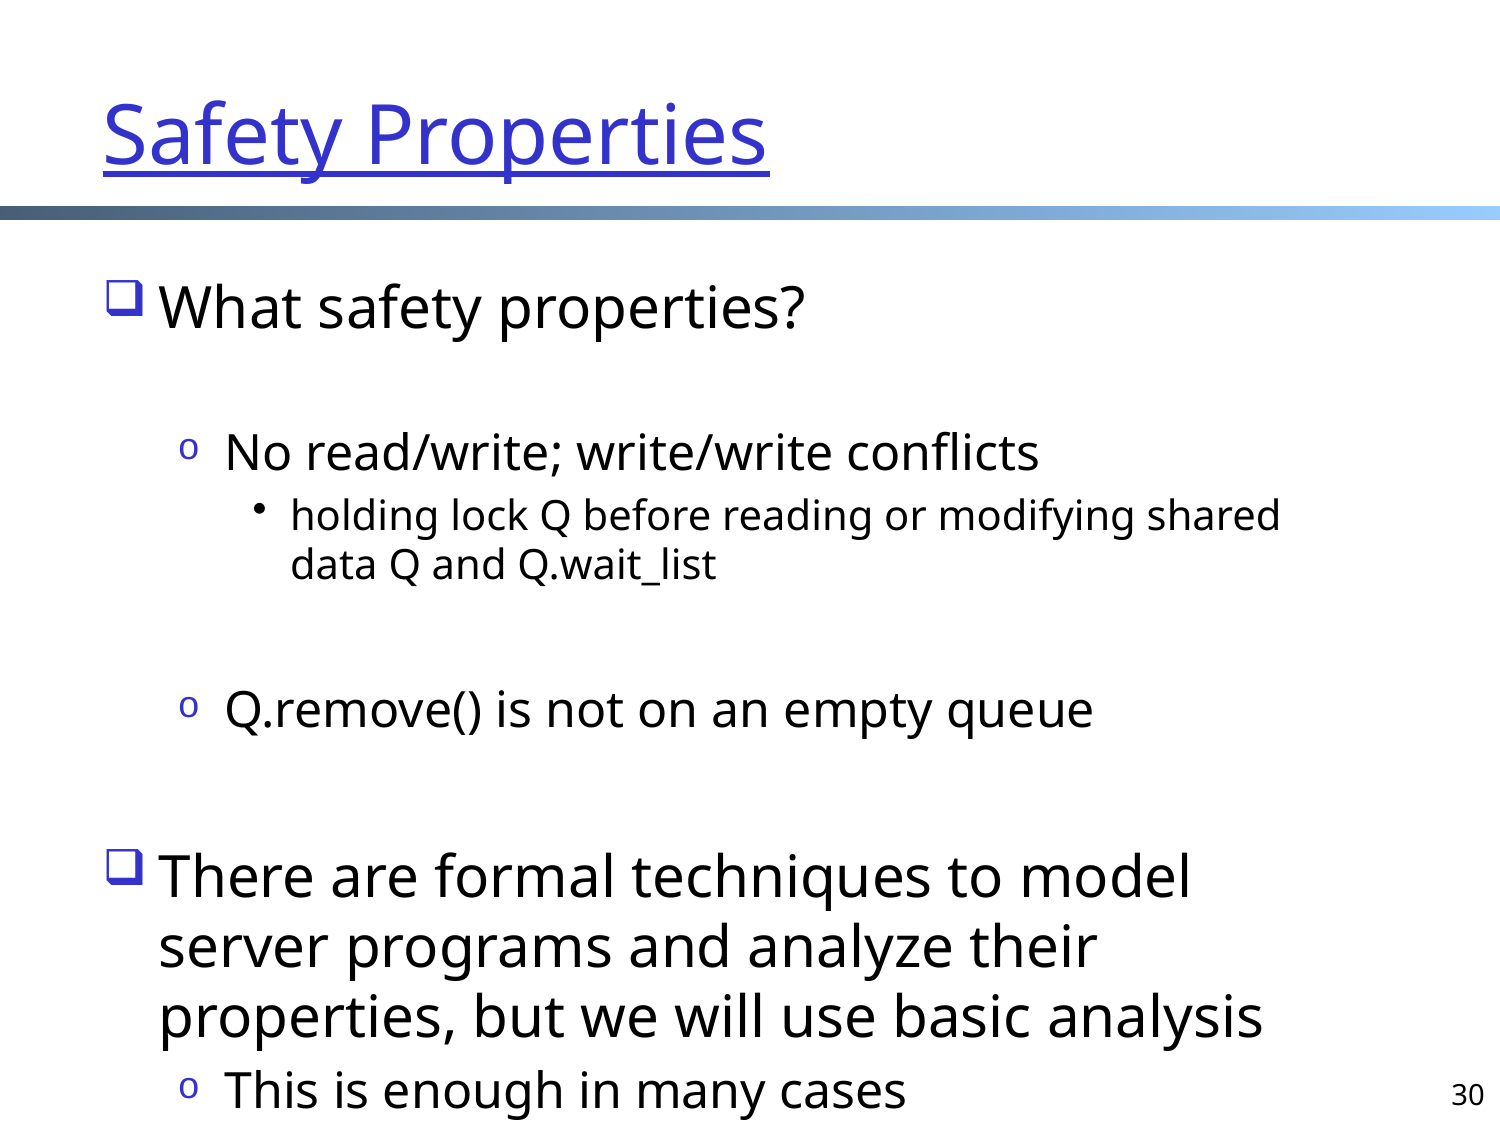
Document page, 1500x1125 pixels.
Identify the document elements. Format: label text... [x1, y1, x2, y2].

title Safety Properties [87, 37, 1363, 225]
slide_number 30 [1424, 1068, 1500, 1125]
list What safety properties? No read/write; write/write conflicts holding lock Q before reading or modifying shared data Q and Q.wait_list Q.remove() is not on an empty queue There are formal techniques to model server programs and analyze their properties, but we will use basic analysis This is enough in many cases [87, 262, 1363, 1025]
text_box [1424, 207, 1428, 219]
